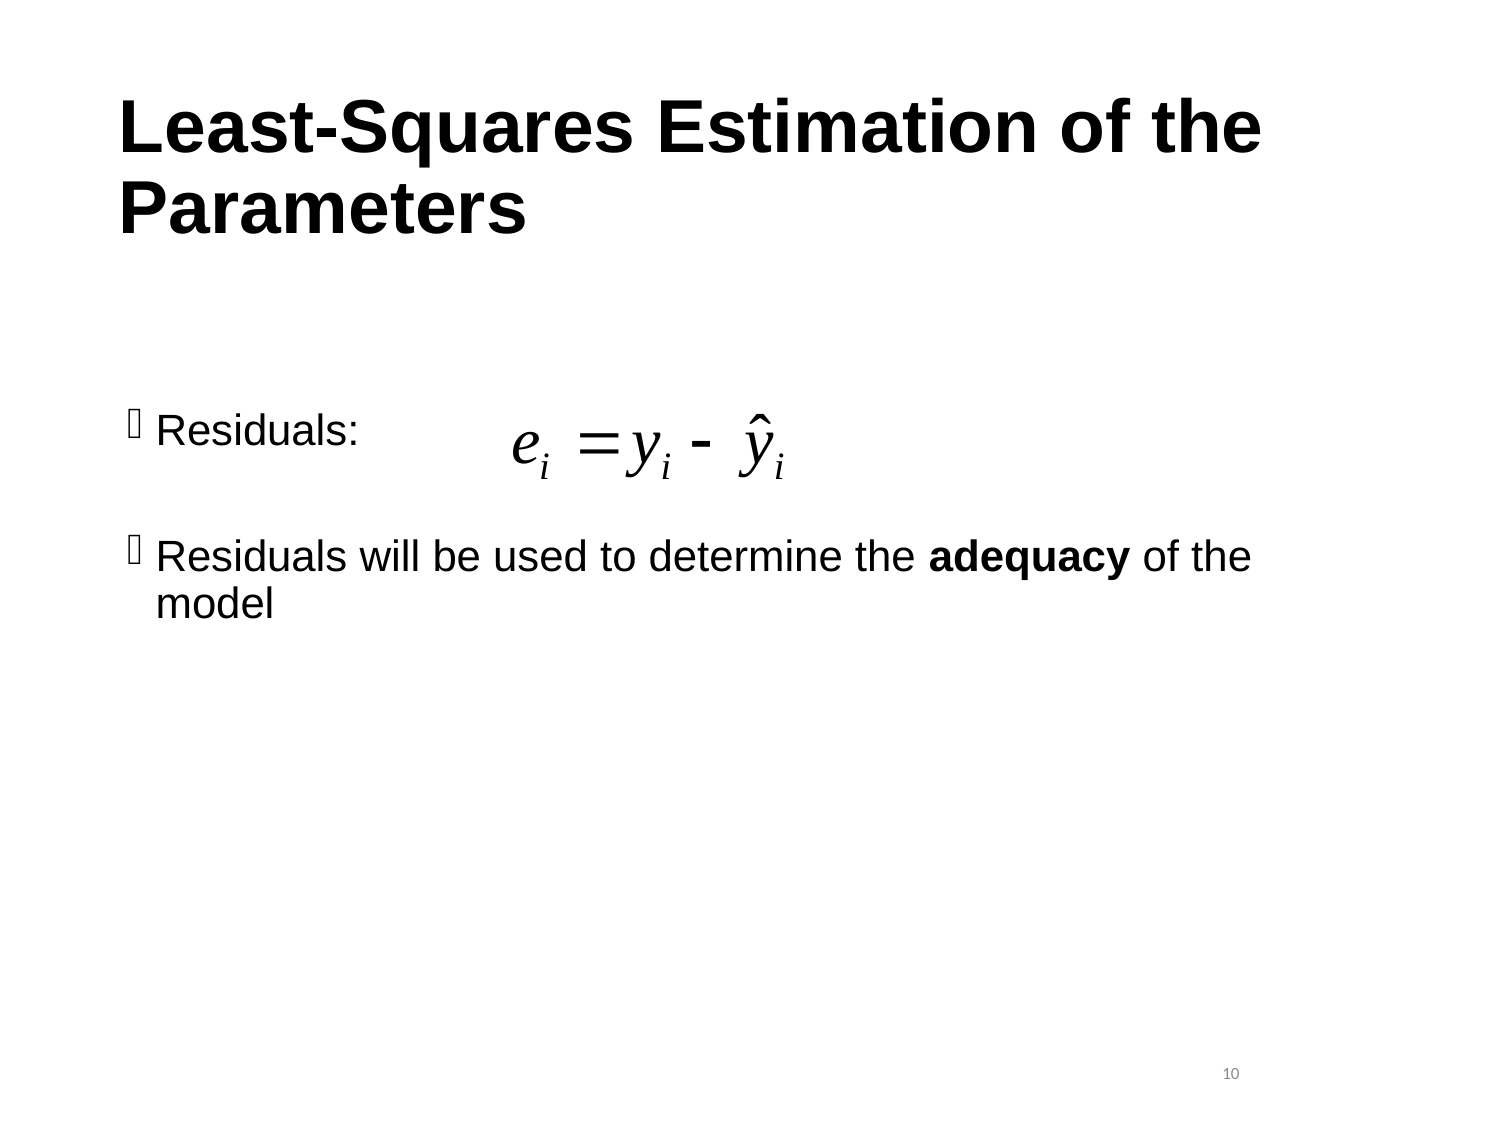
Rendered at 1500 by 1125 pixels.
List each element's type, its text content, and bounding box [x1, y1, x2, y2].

list Residuals: Residuals will be used to determine the adequacy of the model [112, 399, 1388, 800]
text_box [502, 397, 801, 497]
slide_number 10 [1060, 1042, 1398, 1103]
title Least-Squares Estimation of the Parameters [103, 60, 1398, 278]
